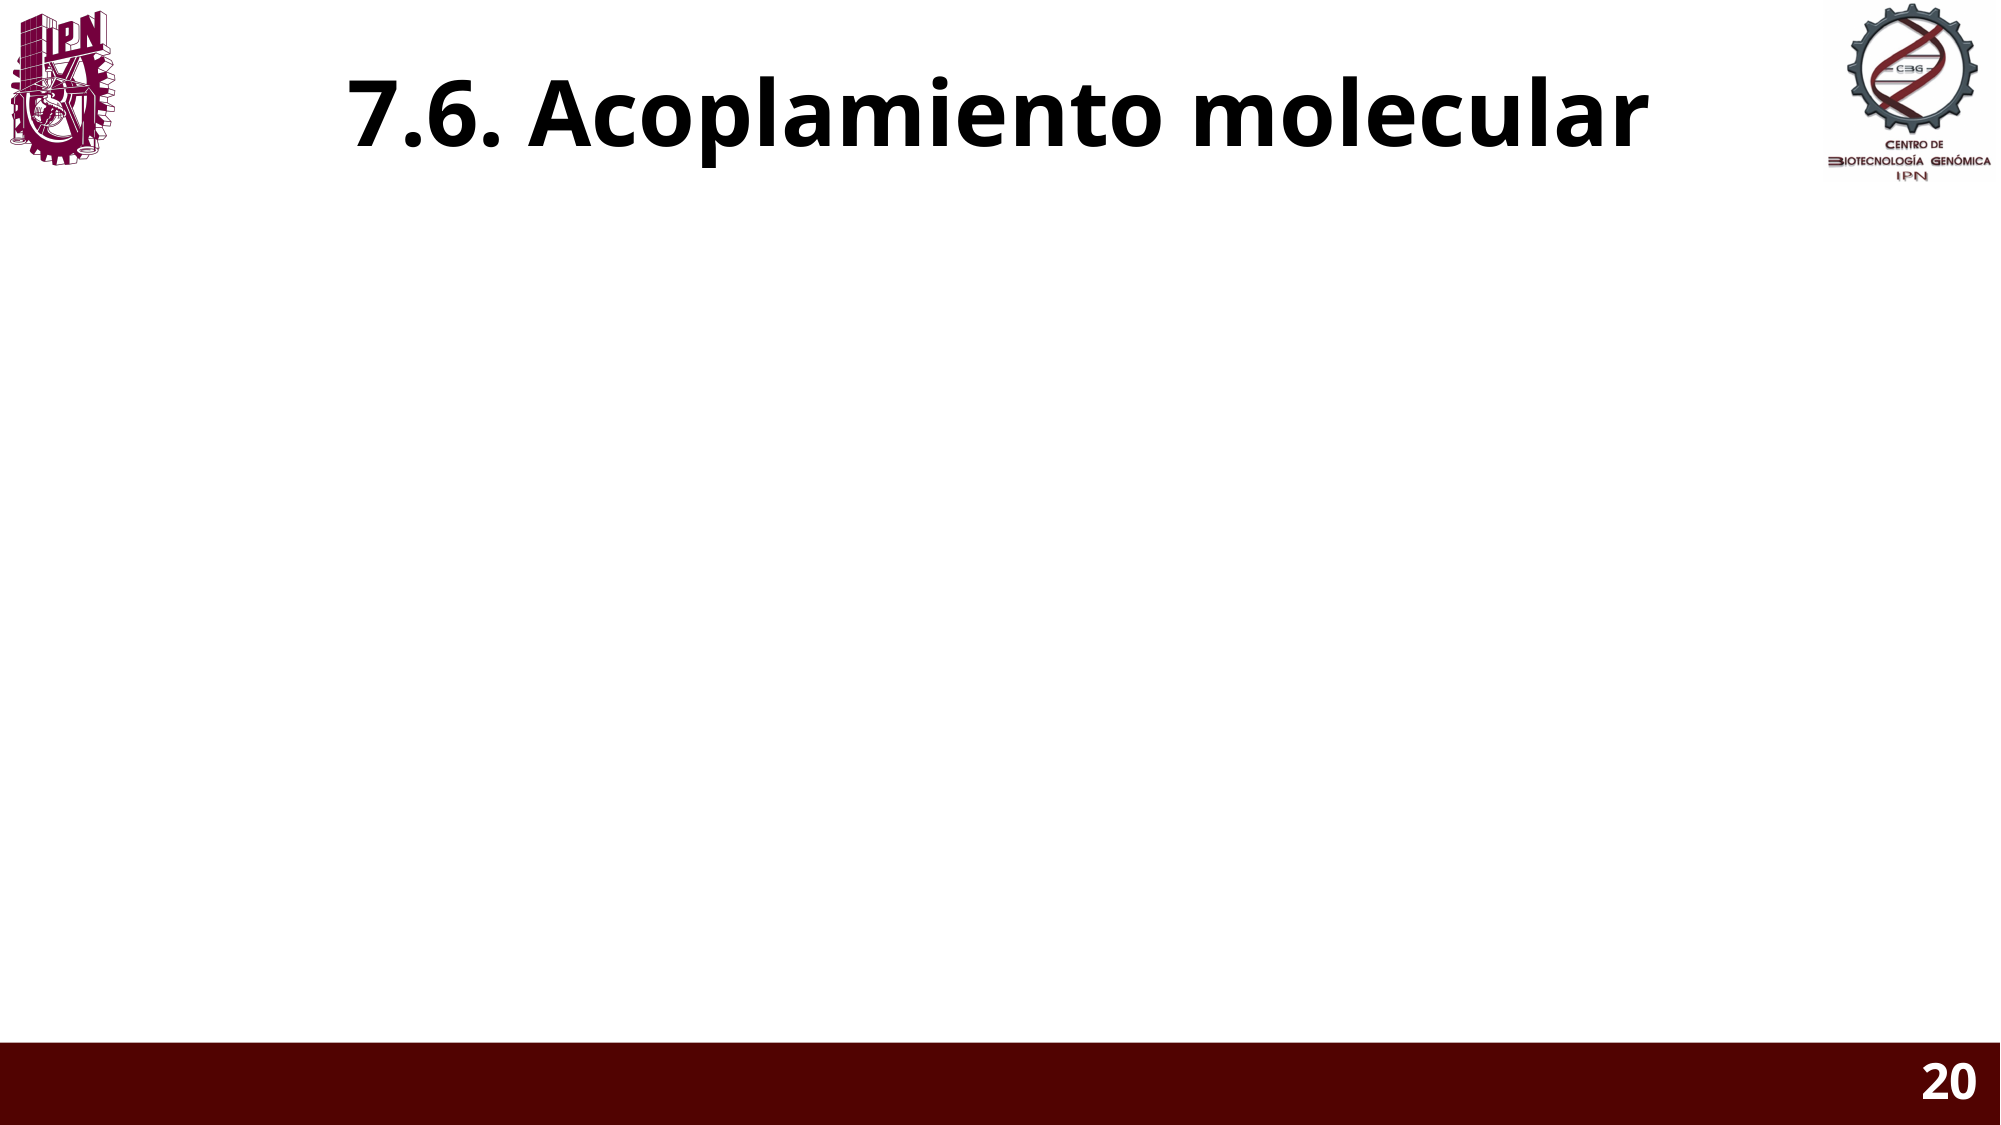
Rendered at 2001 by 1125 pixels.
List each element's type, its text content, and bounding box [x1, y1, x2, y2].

picture [0, 0, 150, 182]
title 7.6. Acoplamiento molecular [137, 7, 1863, 226]
slide_number 20 [1543, 1053, 1994, 1114]
picture [1823, 0, 1996, 182]
